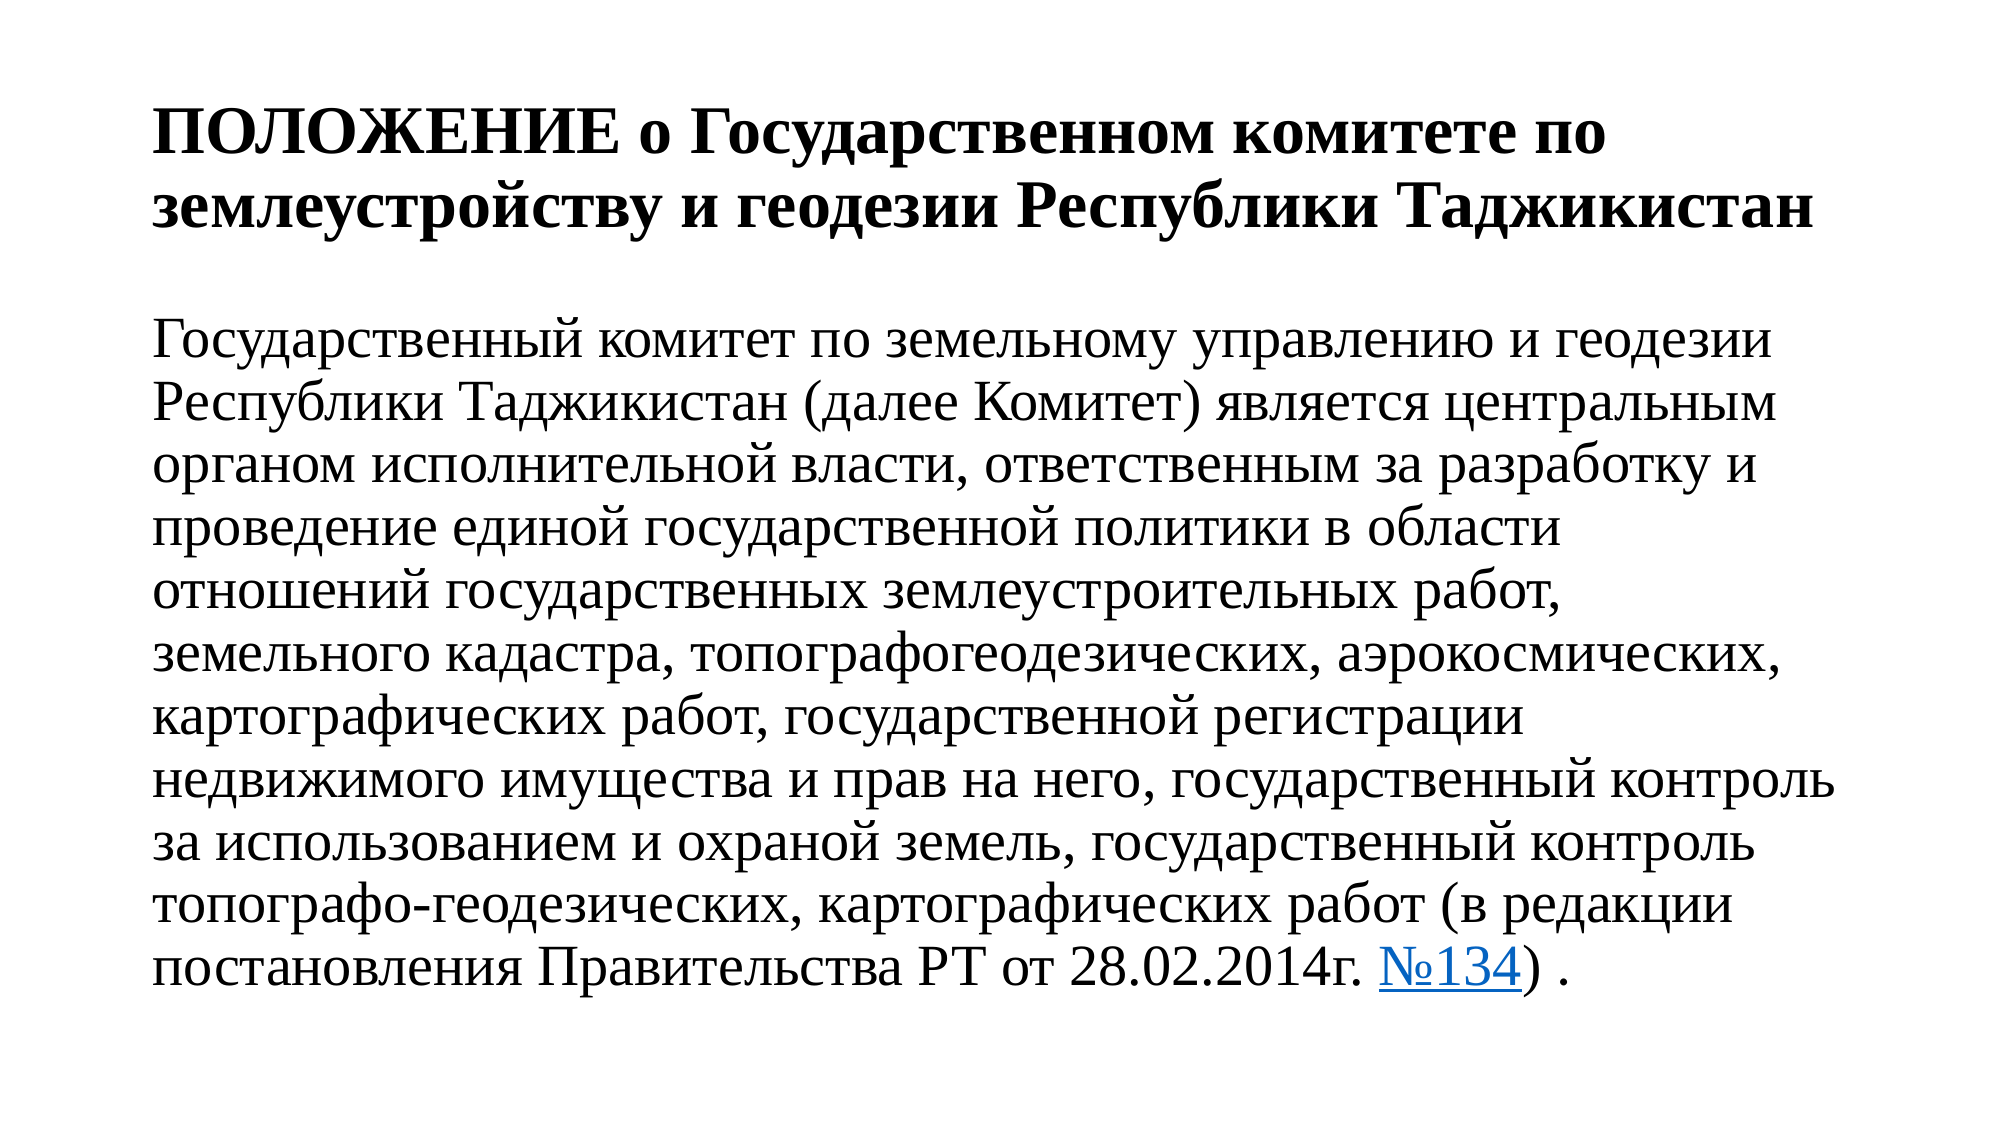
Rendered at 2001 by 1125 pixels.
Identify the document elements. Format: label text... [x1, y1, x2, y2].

list Государственный комитет по земельному управлению и геодезии Республики Таджикистан (далее Комитет) является центральным органом исполнительной власти, ответственным за разработку и проведение единой государственной политики в области отношений государственных землеустроительных работ, земельного кадастра, топографогеодезических, аэрокосмических, картографических работ, государственной регистрации недвижимого имущества и прав на него, государственный контроль за использованием и охраной земель, государственный контроль топографо-геодезических, картографических работ (в редакции постановления Правительства РТ от 28.02.2014г. №134) . [137, 299, 1863, 1014]
title ПОЛОЖЕНИЕ о Государственном комитете по землеустройству и геодезии Республики Таджикистан [137, 59, 1863, 278]
